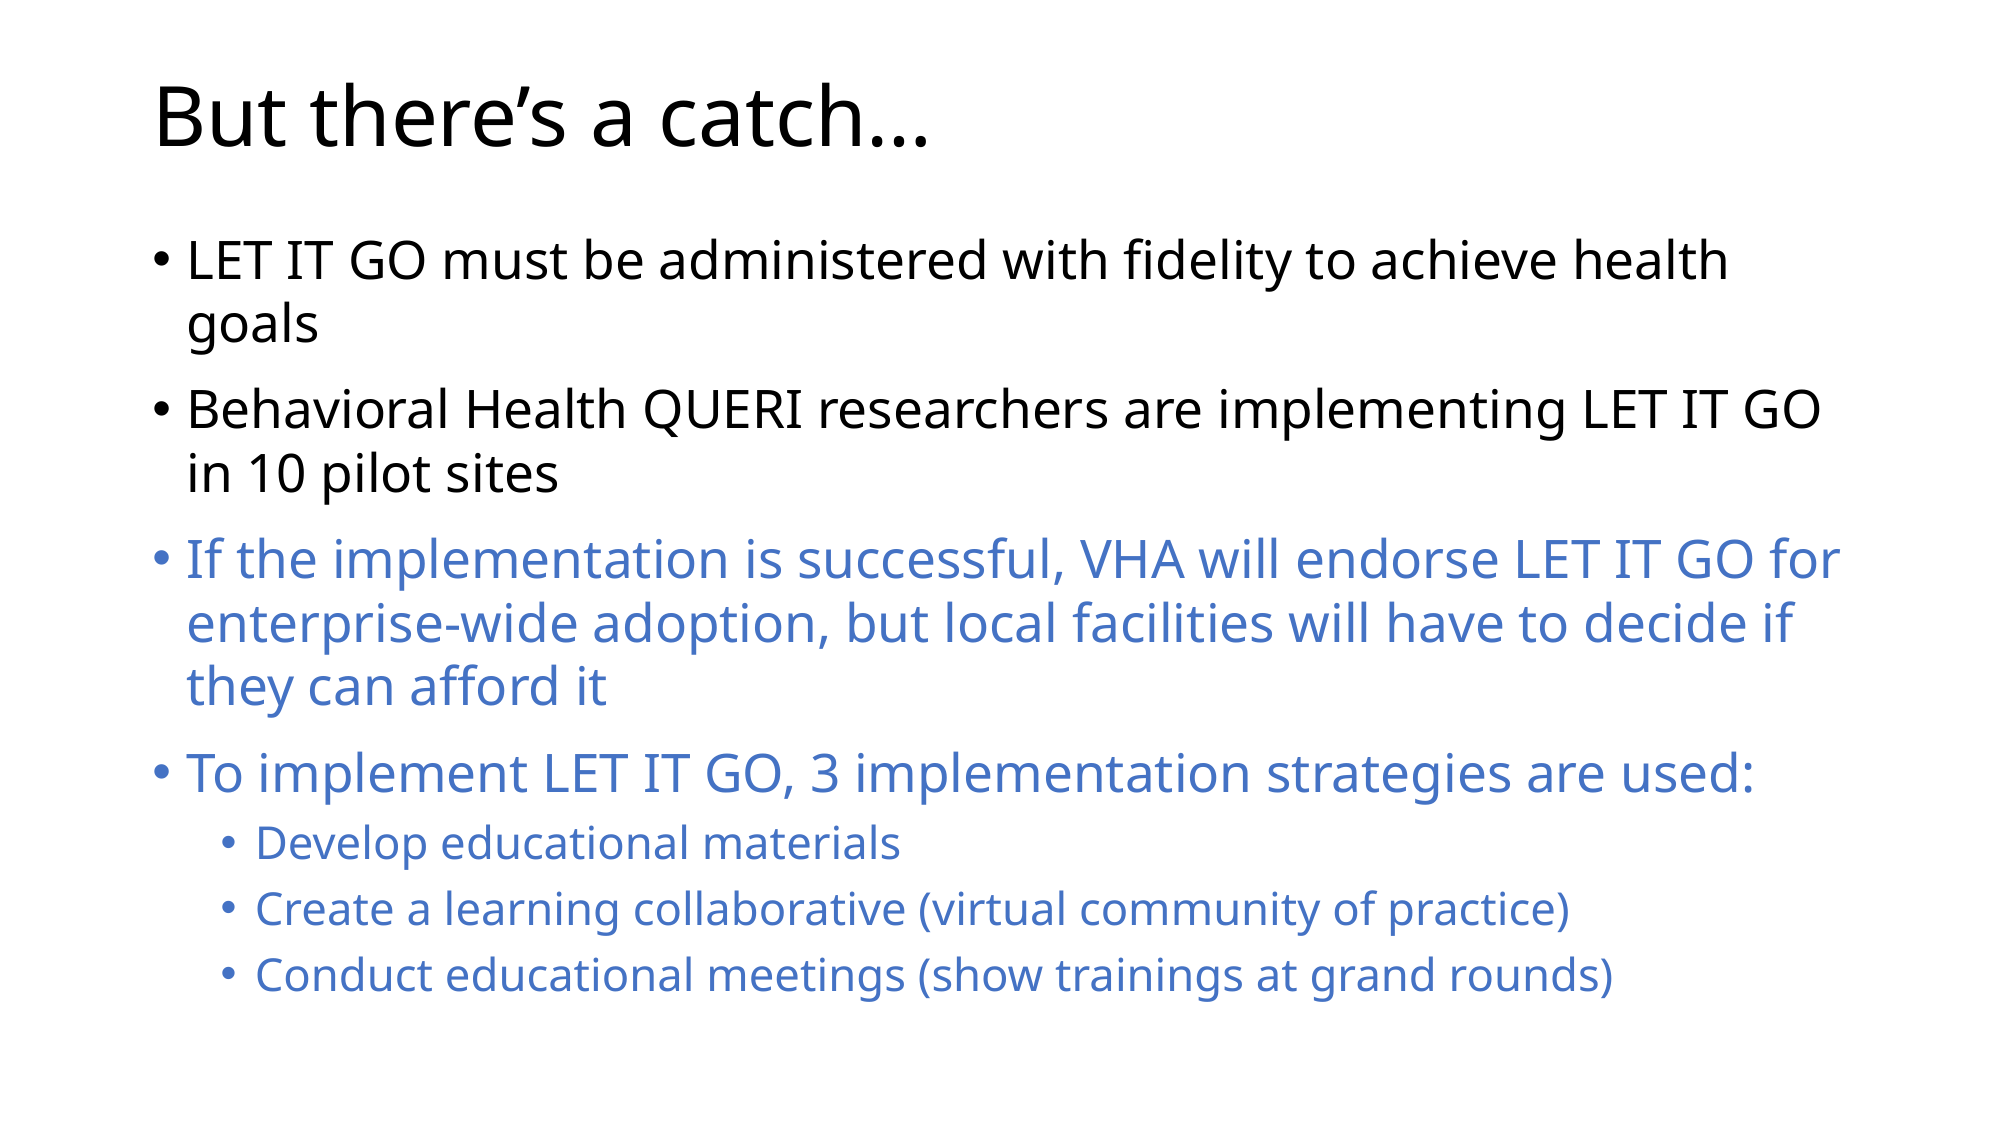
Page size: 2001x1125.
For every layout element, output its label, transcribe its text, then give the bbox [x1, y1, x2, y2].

title But there’s a catch… [137, 59, 1863, 180]
list LET IT GO must be administered with fidelity to achieve health goals Behavioral Health QUERI researchers are implementing LET IT GO in 10 pilot sites If the implementation is successful, VHA will endorse LET IT GO for enterprise-wide adoption, but local facilities will have to decide if they can afford it To implement LET IT GO, 3 implementation strategies are used: Develop educational materials Create a learning collaborative (virtual community of practice) Conduct educational meetings (show trainings at grand rounds) [137, 218, 1863, 1014]
